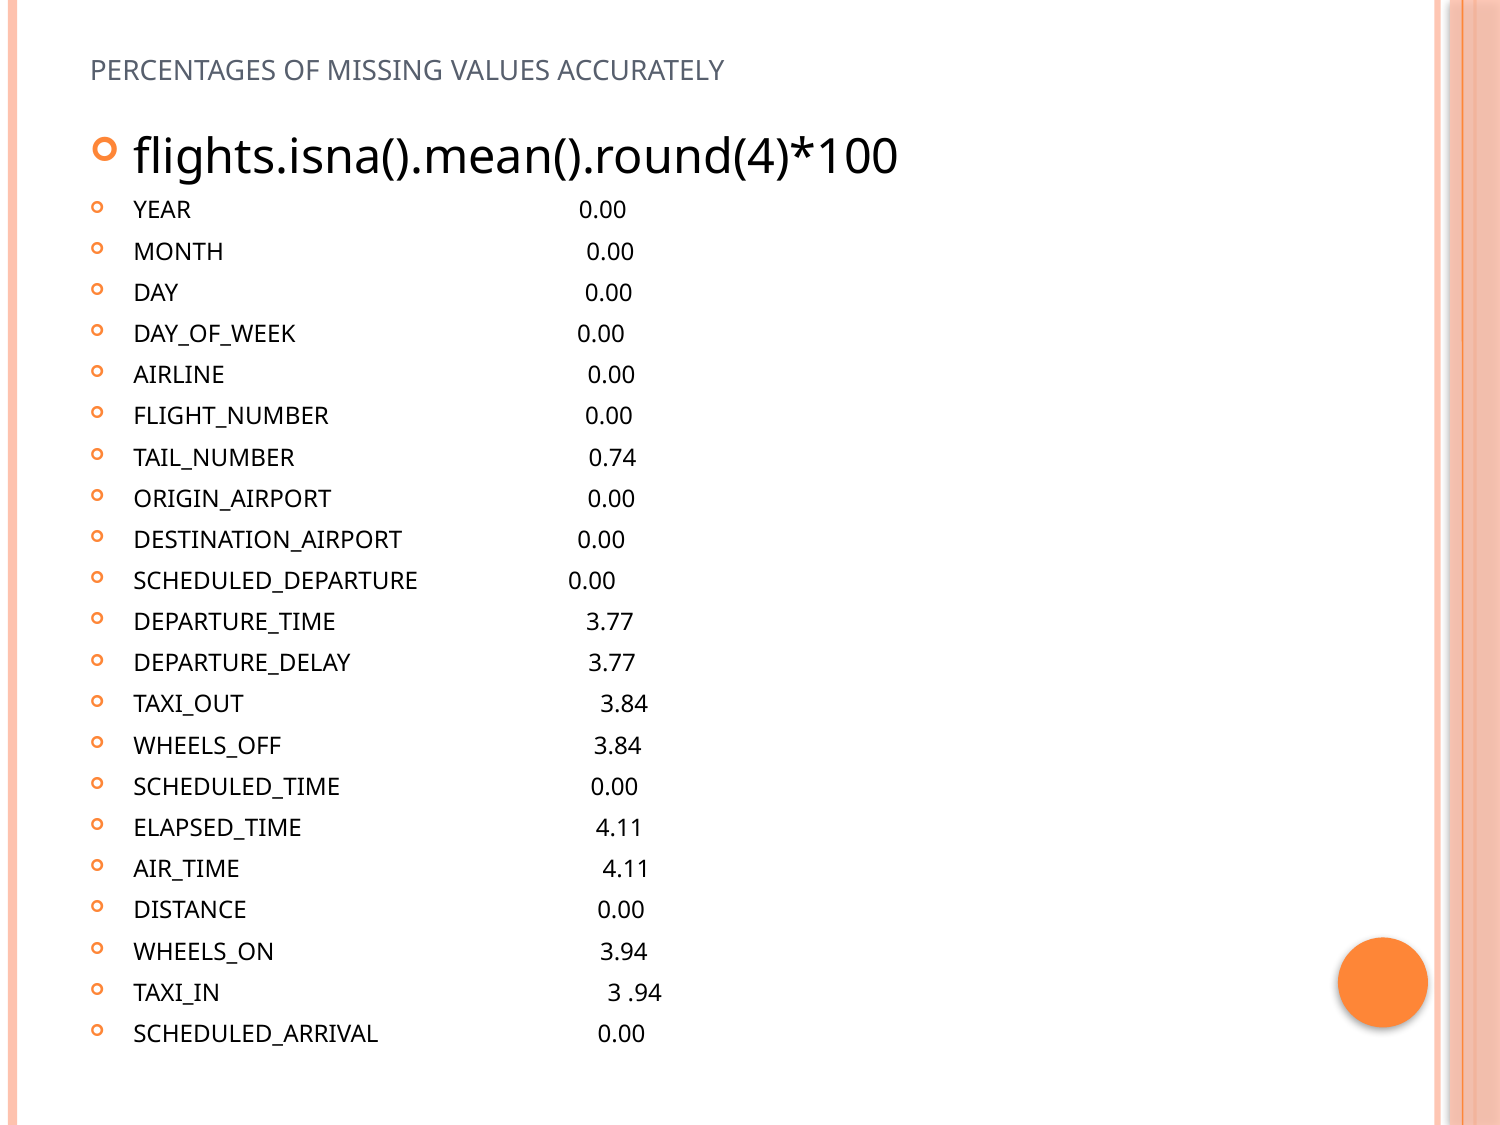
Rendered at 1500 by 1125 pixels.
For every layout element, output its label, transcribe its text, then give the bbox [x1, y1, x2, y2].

title Percentages of missing values accurately [75, 45, 1300, 94]
list flights.isna().mean().round(4)*100 YEAR 0.00 MONTH 0.00 DAY 0.00 DAY_OF_WEEK 0.00 AIRLINE 0.00 FLIGHT_NUMBER 0.00 TAIL_NUMBER 0.74 ORIGIN_AIRPORT 0.00 DESTINATION_AIRPORT 0.00 SCHEDULED_DEPARTURE 0.00 DEPARTURE_TIME 3.77 DEPARTURE_DELAY 3.77 TAXI_OUT 3.84 WHEELS_OFF 3.84 SCHEDULED_TIME 0.00 ELAPSED_TIME 4.11 AIR_TIME 4.11 DISTANCE 0.00 WHEELS_ON 3.94 TAXI_IN 3 .94 SCHEDULED_ARRIVAL 0.00 [75, 117, 1407, 1062]
